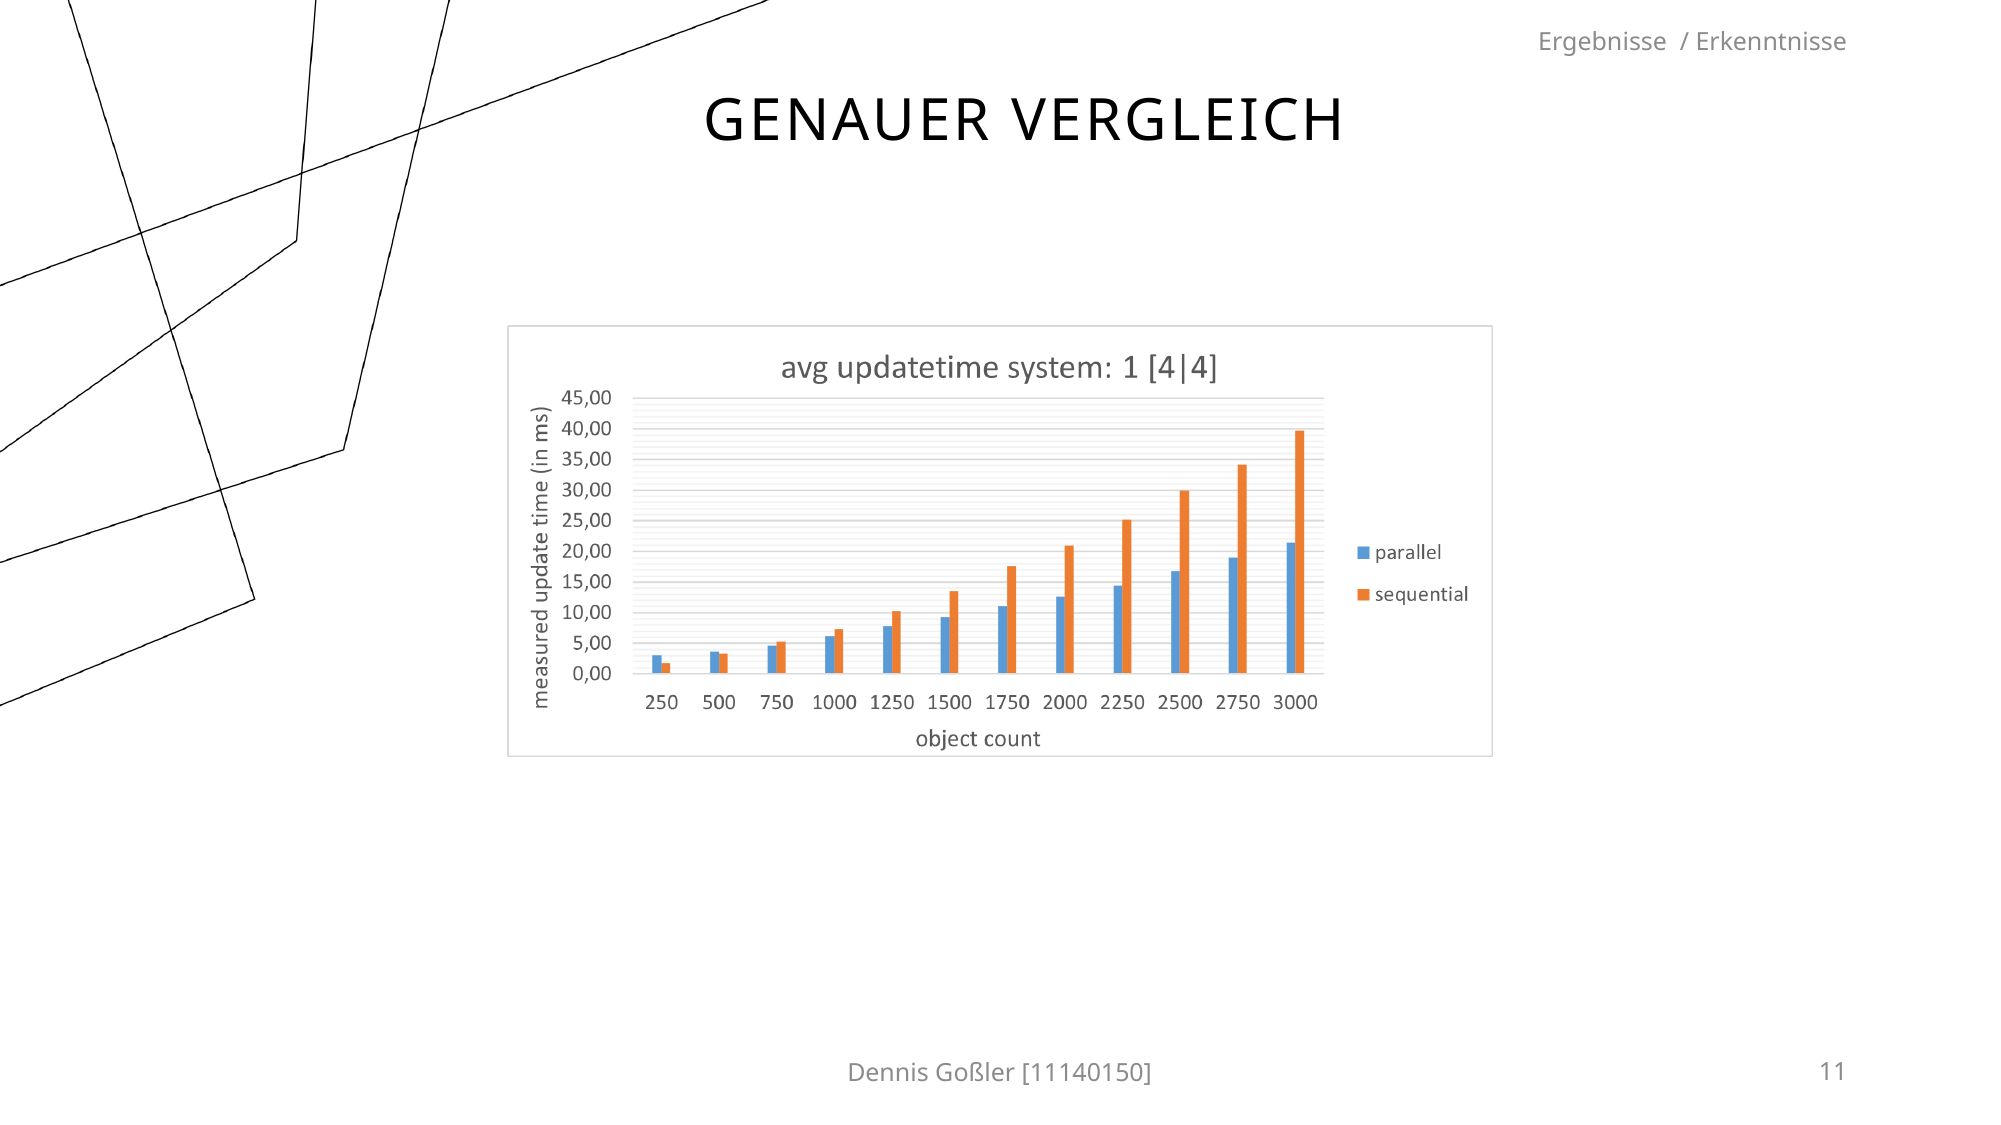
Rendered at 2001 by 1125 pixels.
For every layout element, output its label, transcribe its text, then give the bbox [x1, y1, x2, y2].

footer Dennis Goßler [11140150] [733, 1041, 1267, 1102]
text_box Genauer Vergleich [579, 82, 1471, 161]
text_box [554, 22, 1446, 162]
picture [0, 0, 1493, 757]
slide_number 11 [1755, 1042, 1863, 1103]
text_box Ergebnisse / Erkenntnisse [1187, 10, 1863, 70]
